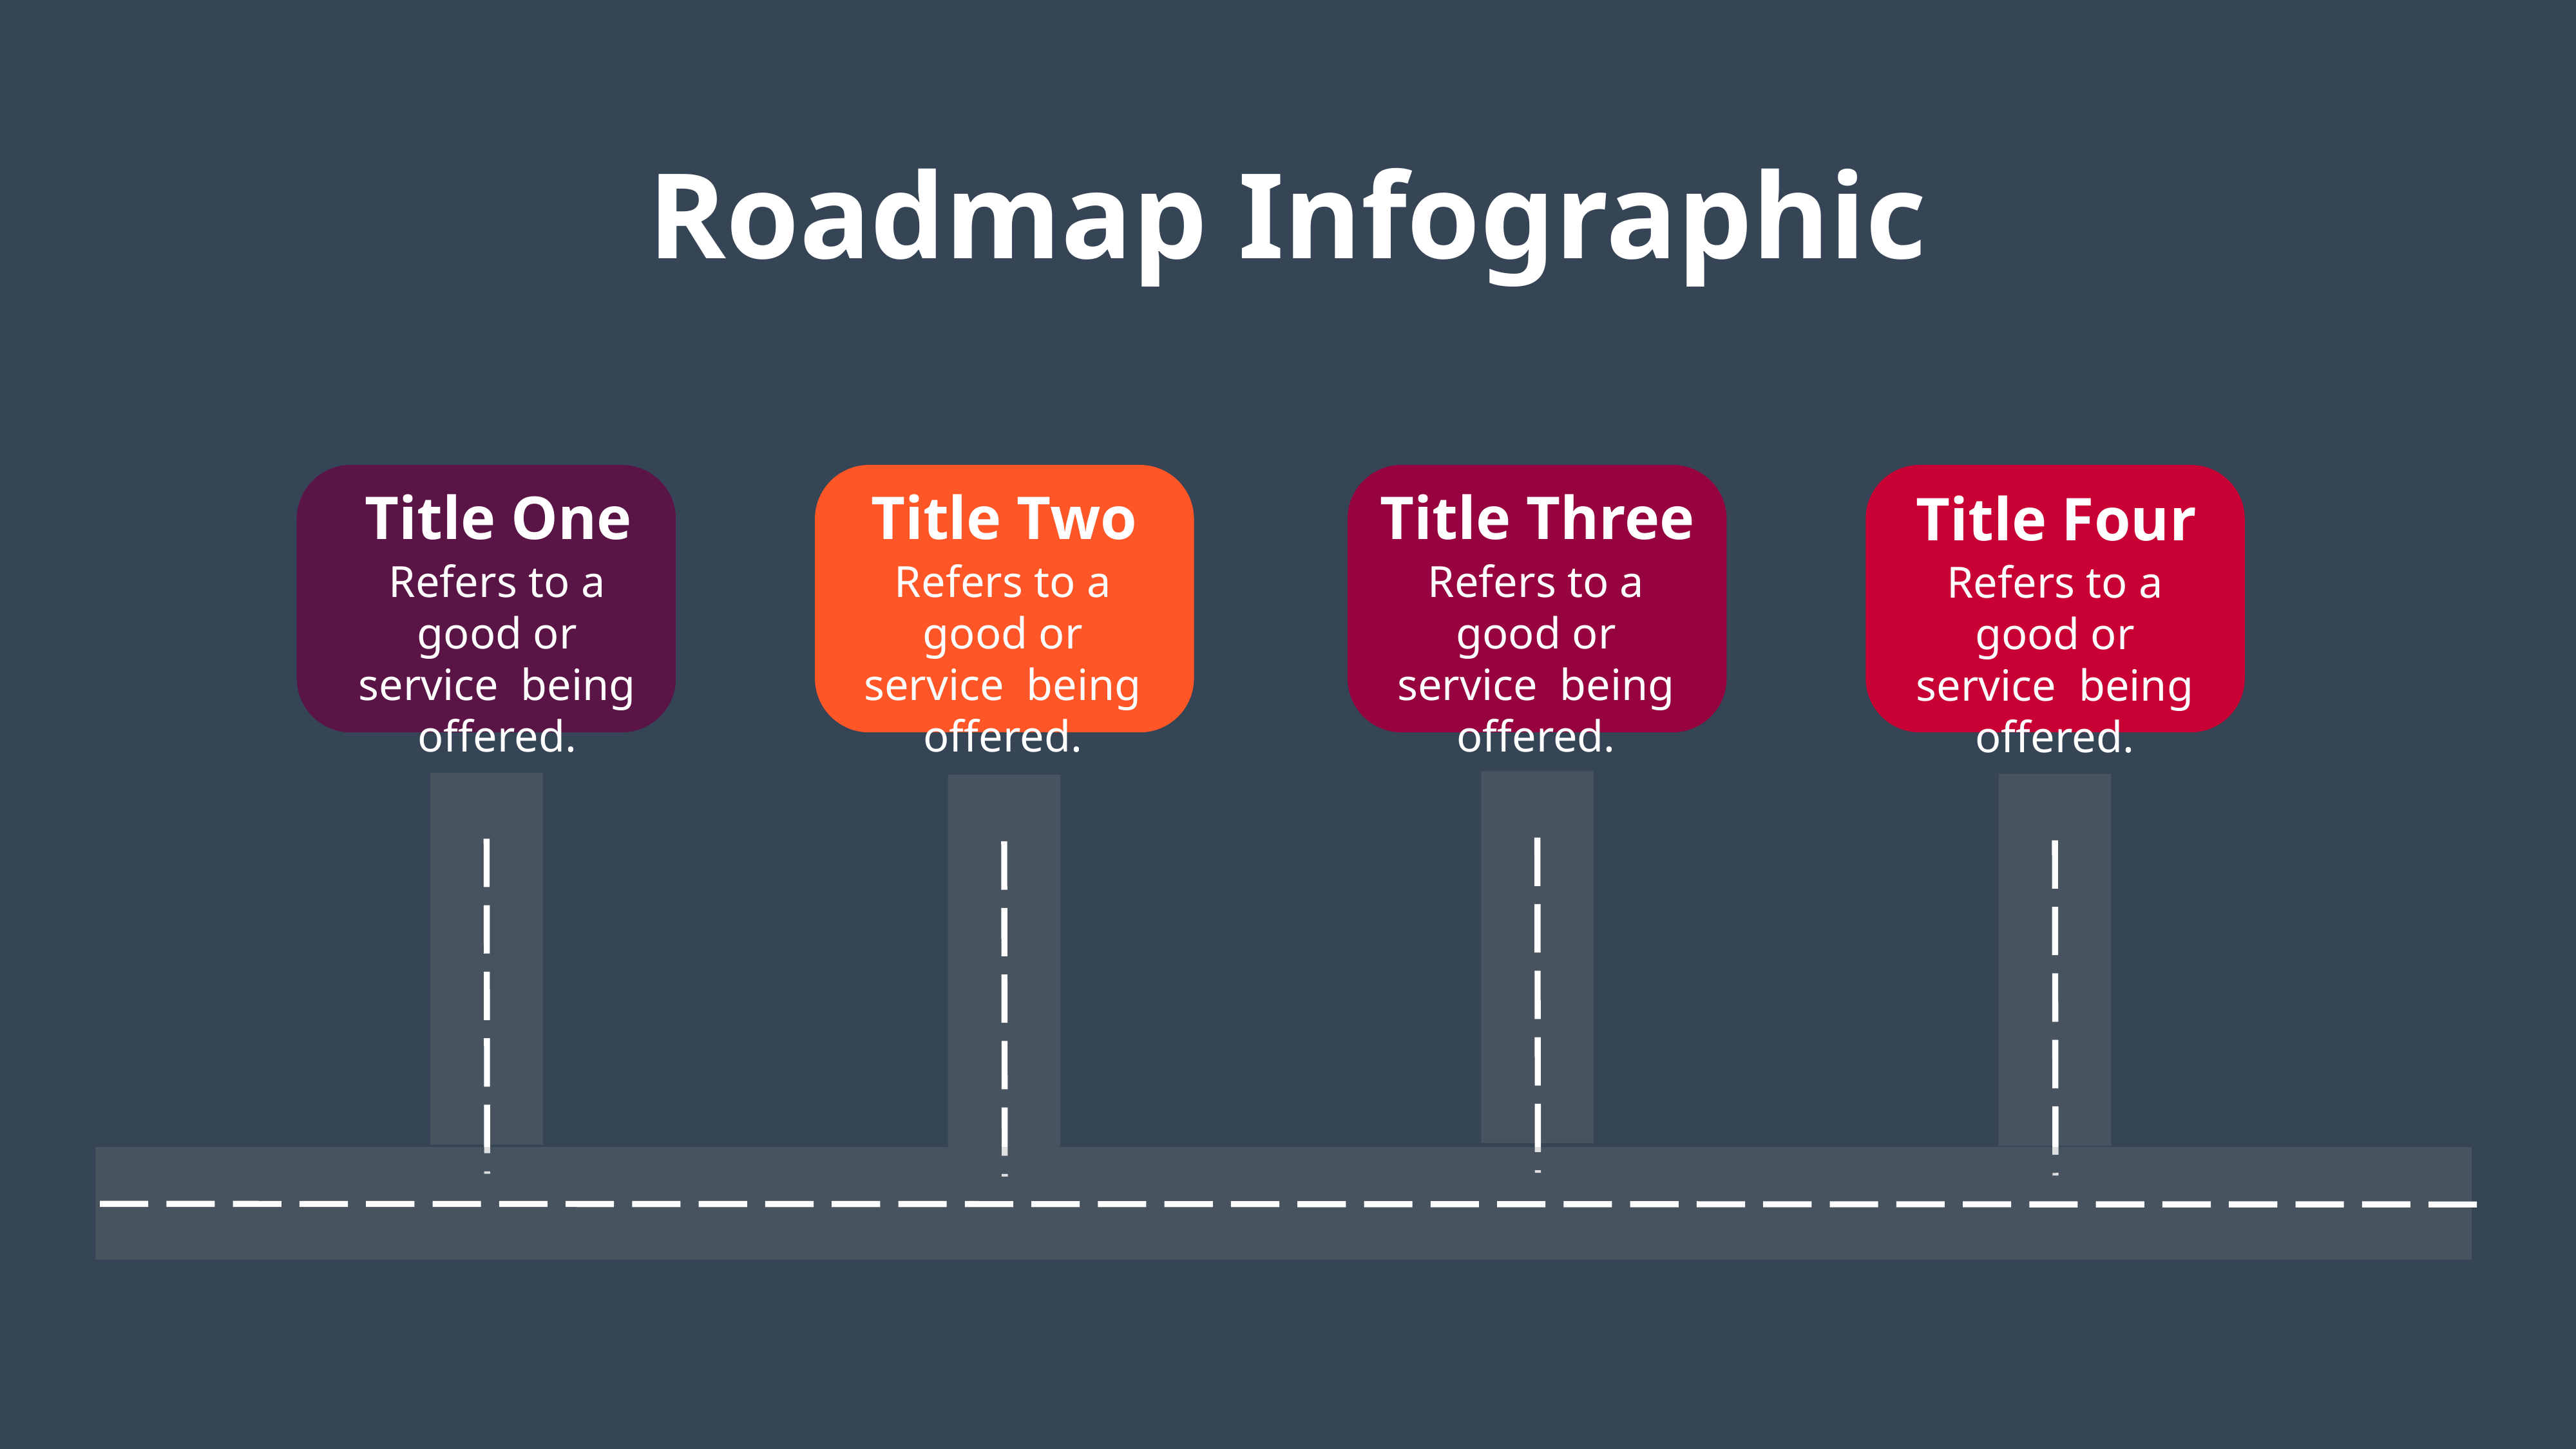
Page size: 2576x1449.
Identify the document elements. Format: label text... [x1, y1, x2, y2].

text_box Refers to a good or service being offered. [1891, 550, 2220, 766]
text_box Title One [355, 475, 642, 549]
text_box [1998, 773, 2112, 1146]
text_box [95, 1147, 2472, 1260]
text_box [1347, 464, 1727, 725]
text_box Title Four [1906, 477, 2206, 550]
text_box Title Two [861, 475, 1147, 549]
text_box Refers to a good or service being offered. [1371, 549, 1701, 765]
text_box [1865, 464, 2245, 724]
text_box Roadmap Infographic [639, 135, 1937, 287]
text_box Refers to a good or service being offered. [838, 549, 1168, 765]
text_box [948, 775, 1061, 1147]
text_box Title Three [1370, 475, 1704, 556]
text_box [815, 464, 1194, 725]
text_box [1481, 771, 1594, 1143]
text_box Refers to a good or service being offered. [332, 549, 662, 765]
text_box [430, 772, 543, 1145]
text_box [296, 464, 676, 730]
